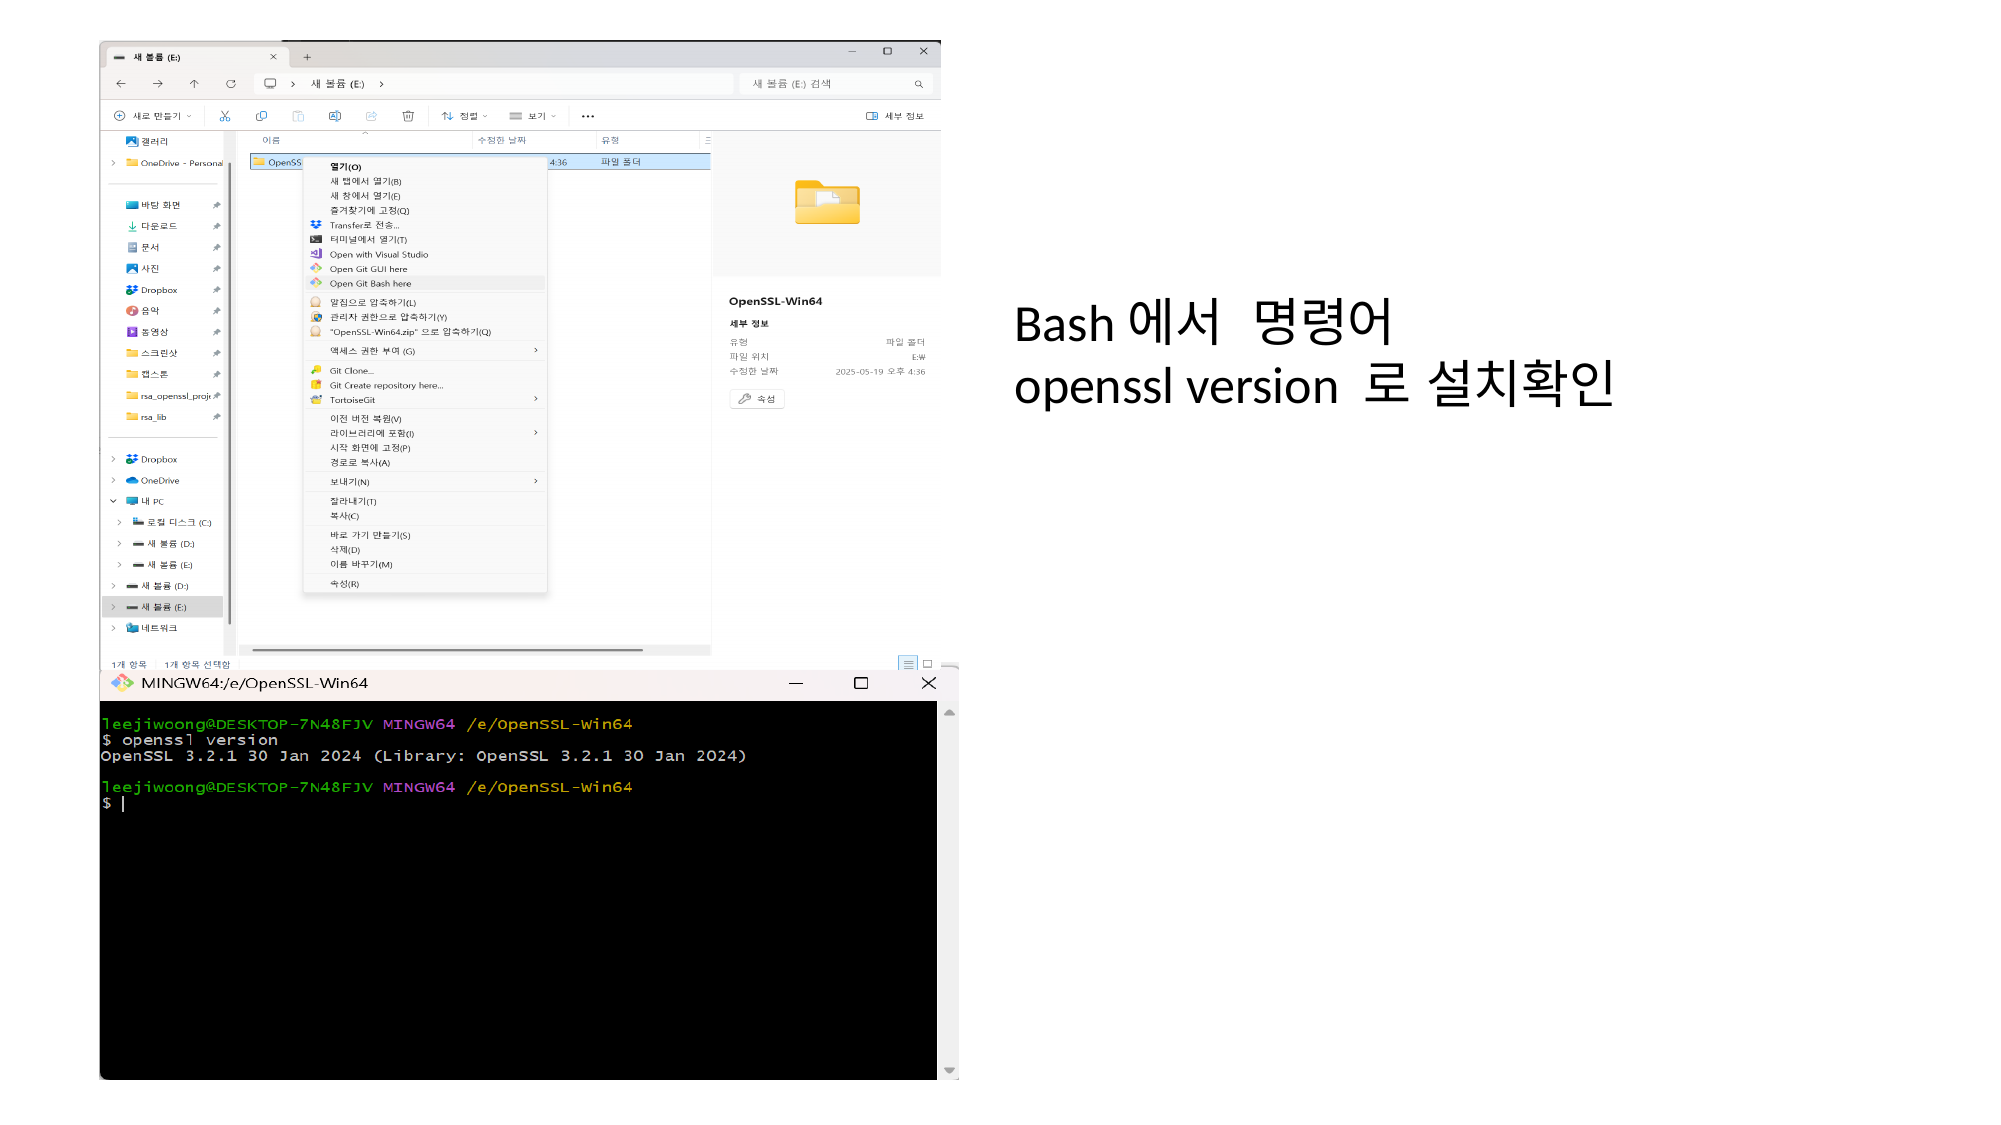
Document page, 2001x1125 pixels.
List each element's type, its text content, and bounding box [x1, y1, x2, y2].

text_box Bash에서 명령어 openssl version 로 설치확인 [999, 219, 1870, 1106]
picture [99, 40, 959, 1081]
